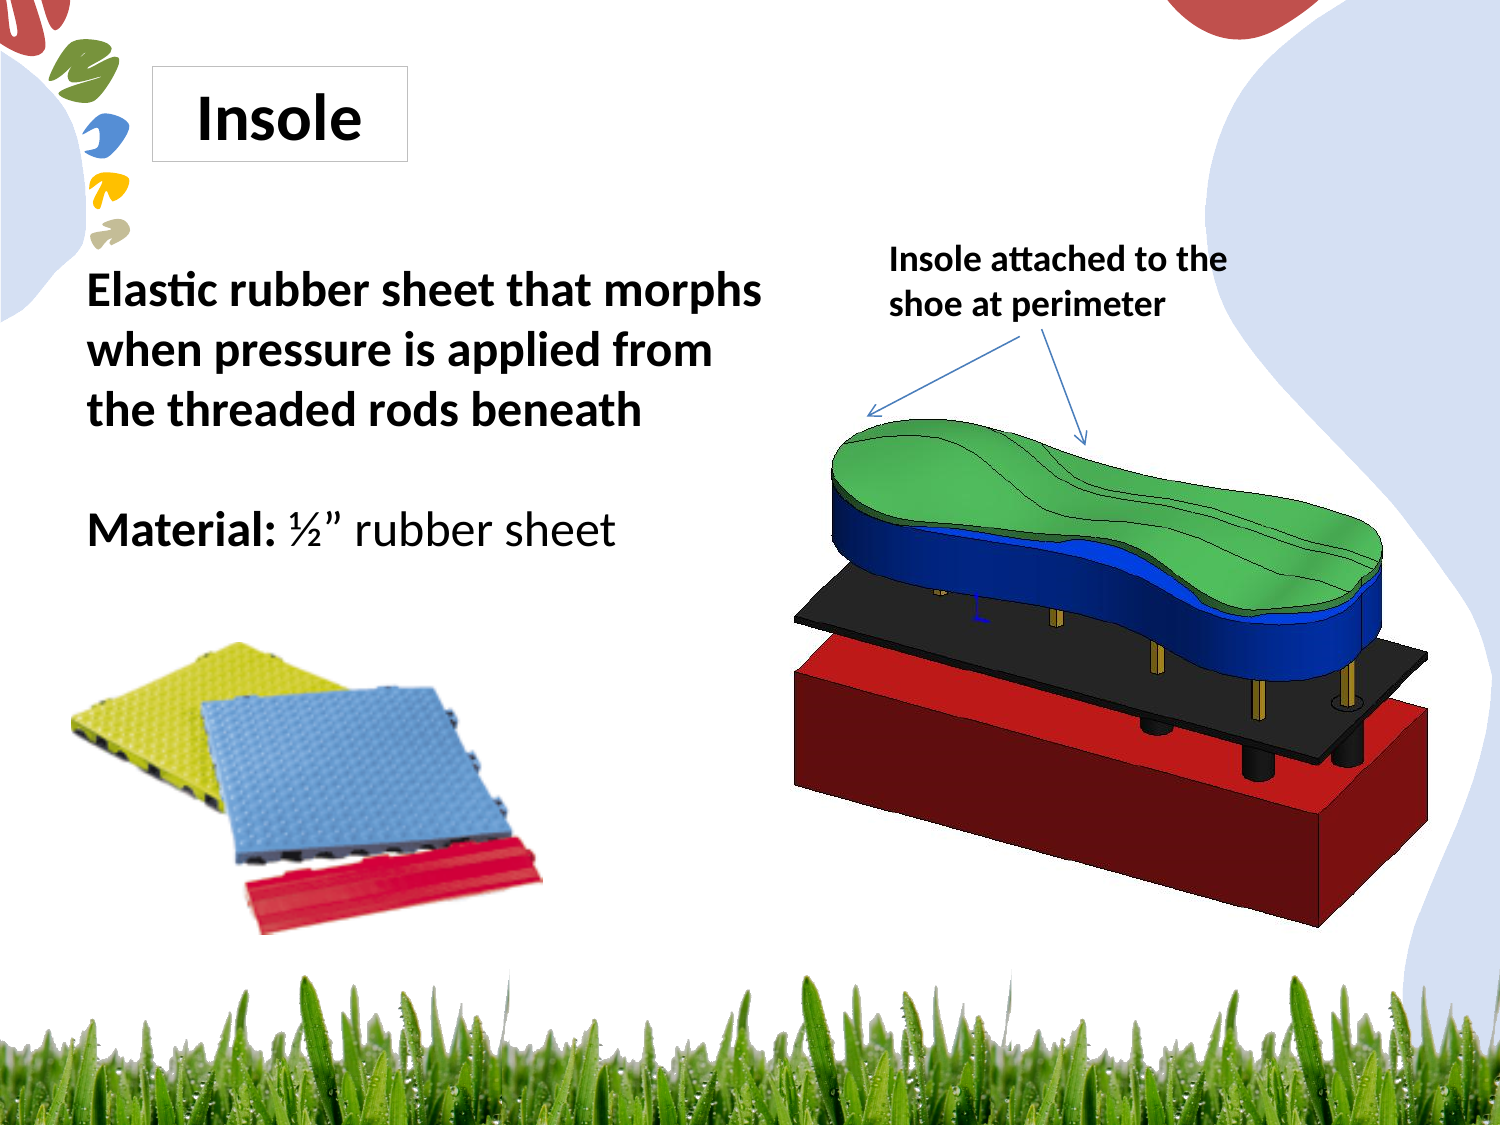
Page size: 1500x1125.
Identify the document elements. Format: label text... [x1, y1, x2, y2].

text_box Elastic rubber sheet that morphs when pressure is applied from the threaded rods beneath Material: ½” rubber sheet [71, 248, 780, 684]
text_box Insole [152, 66, 408, 162]
picture [0, 936, 1500, 1125]
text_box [1026, 365, 1123, 410]
picture [71, 642, 543, 935]
text_box Insole attached to the shoe at perimeter [873, 227, 1283, 332]
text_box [866, 336, 1021, 417]
picture [778, 409, 1432, 935]
